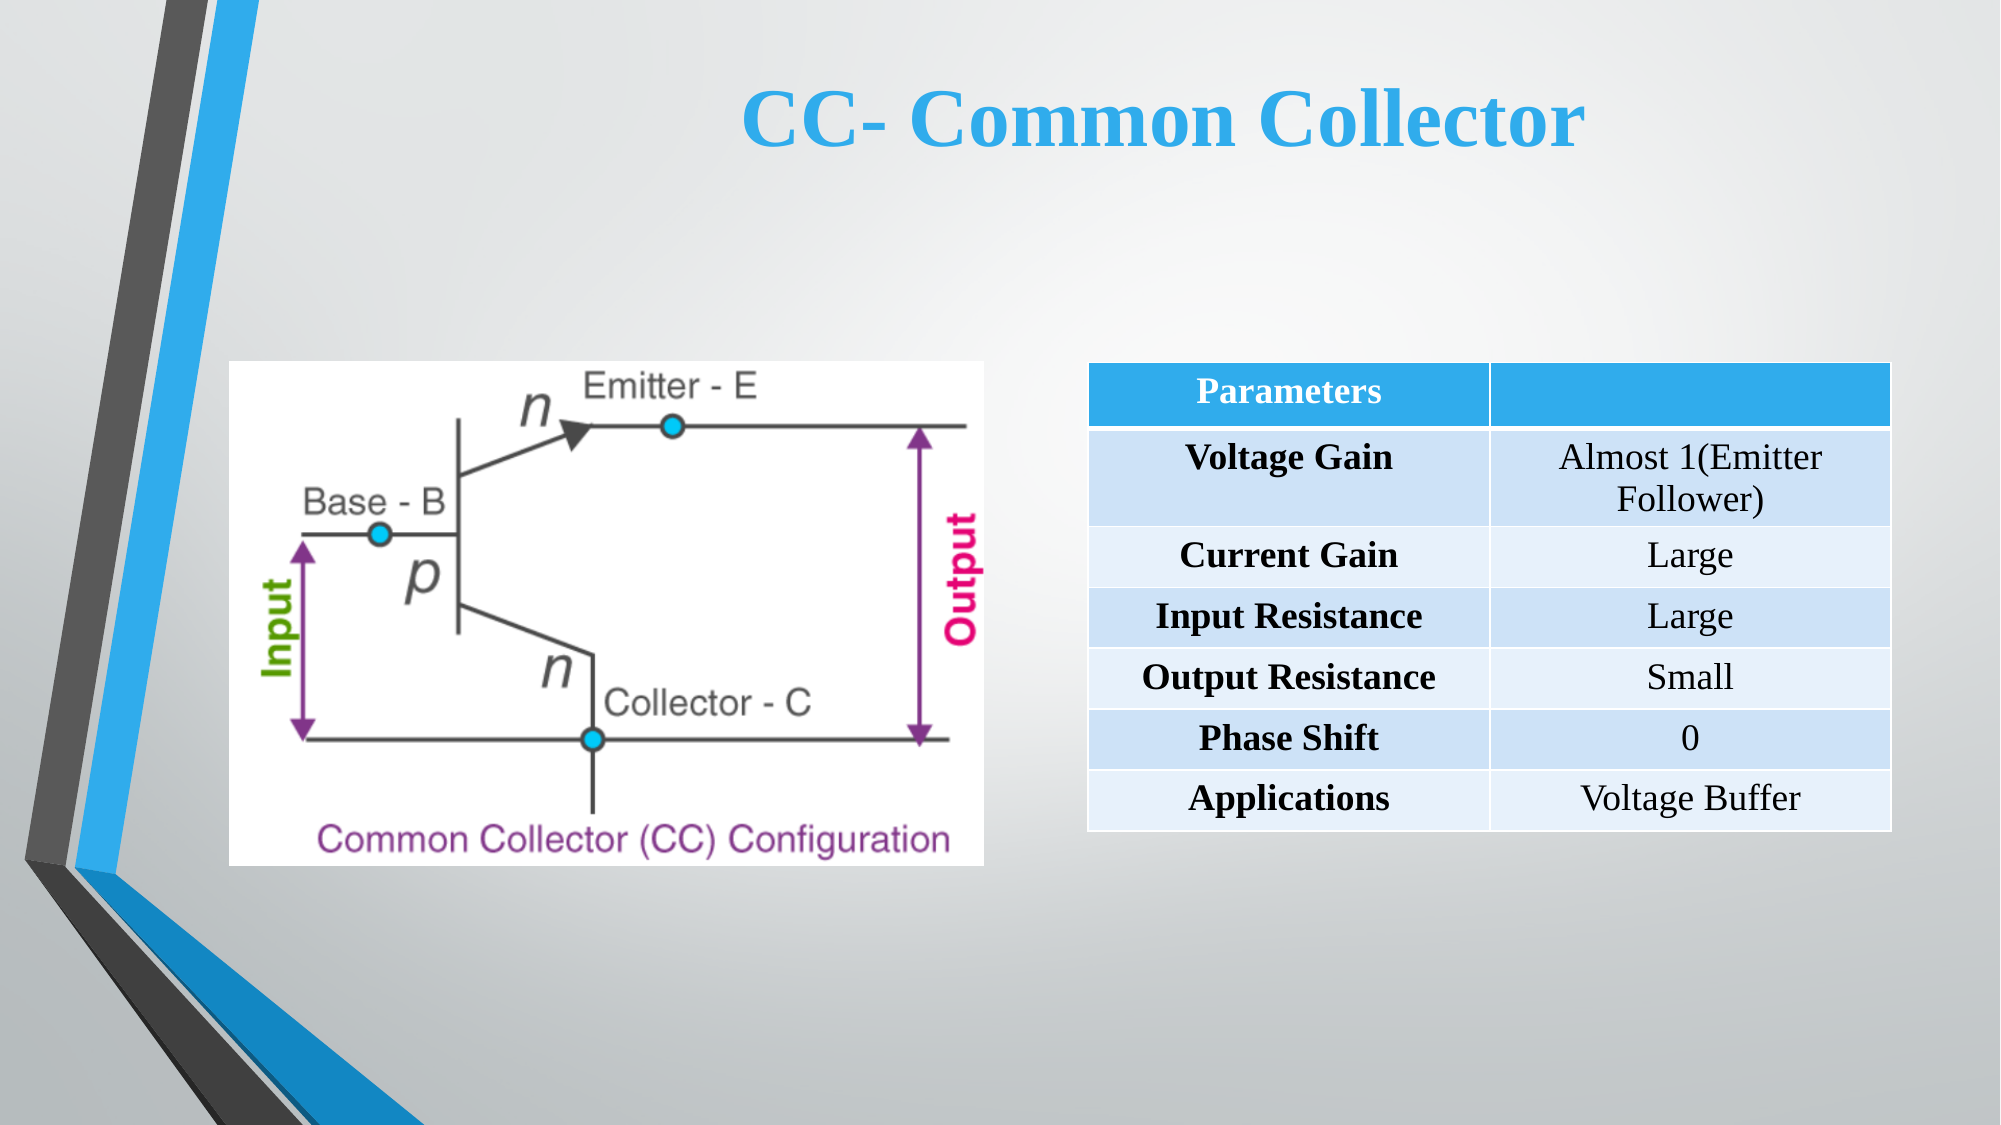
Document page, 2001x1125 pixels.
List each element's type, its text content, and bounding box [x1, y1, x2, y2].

table_cell Input Resistance [1089, 588, 1489, 647]
table_cell Almost 1(Emitter Follower) [1491, 431, 1890, 526]
title CC- Common Collector [677, 53, 1650, 174]
table_cell Large [1491, 588, 1890, 647]
table_header [1491, 363, 1890, 426]
table_cell Output Resistance [1089, 649, 1489, 708]
table_cell Current Gain [1089, 527, 1489, 587]
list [228, 361, 984, 866]
table_cell Large [1491, 527, 1890, 587]
table_cell Small [1491, 649, 1890, 708]
table_header Parameters [1089, 363, 1489, 426]
table_cell 0 [1491, 710, 1890, 769]
table_cell Phase Shift [1089, 710, 1489, 769]
table_cell Voltage Buffer [1491, 771, 1890, 830]
table_cell Voltage Gain [1089, 431, 1489, 526]
table_cell Applications [1089, 771, 1489, 830]
